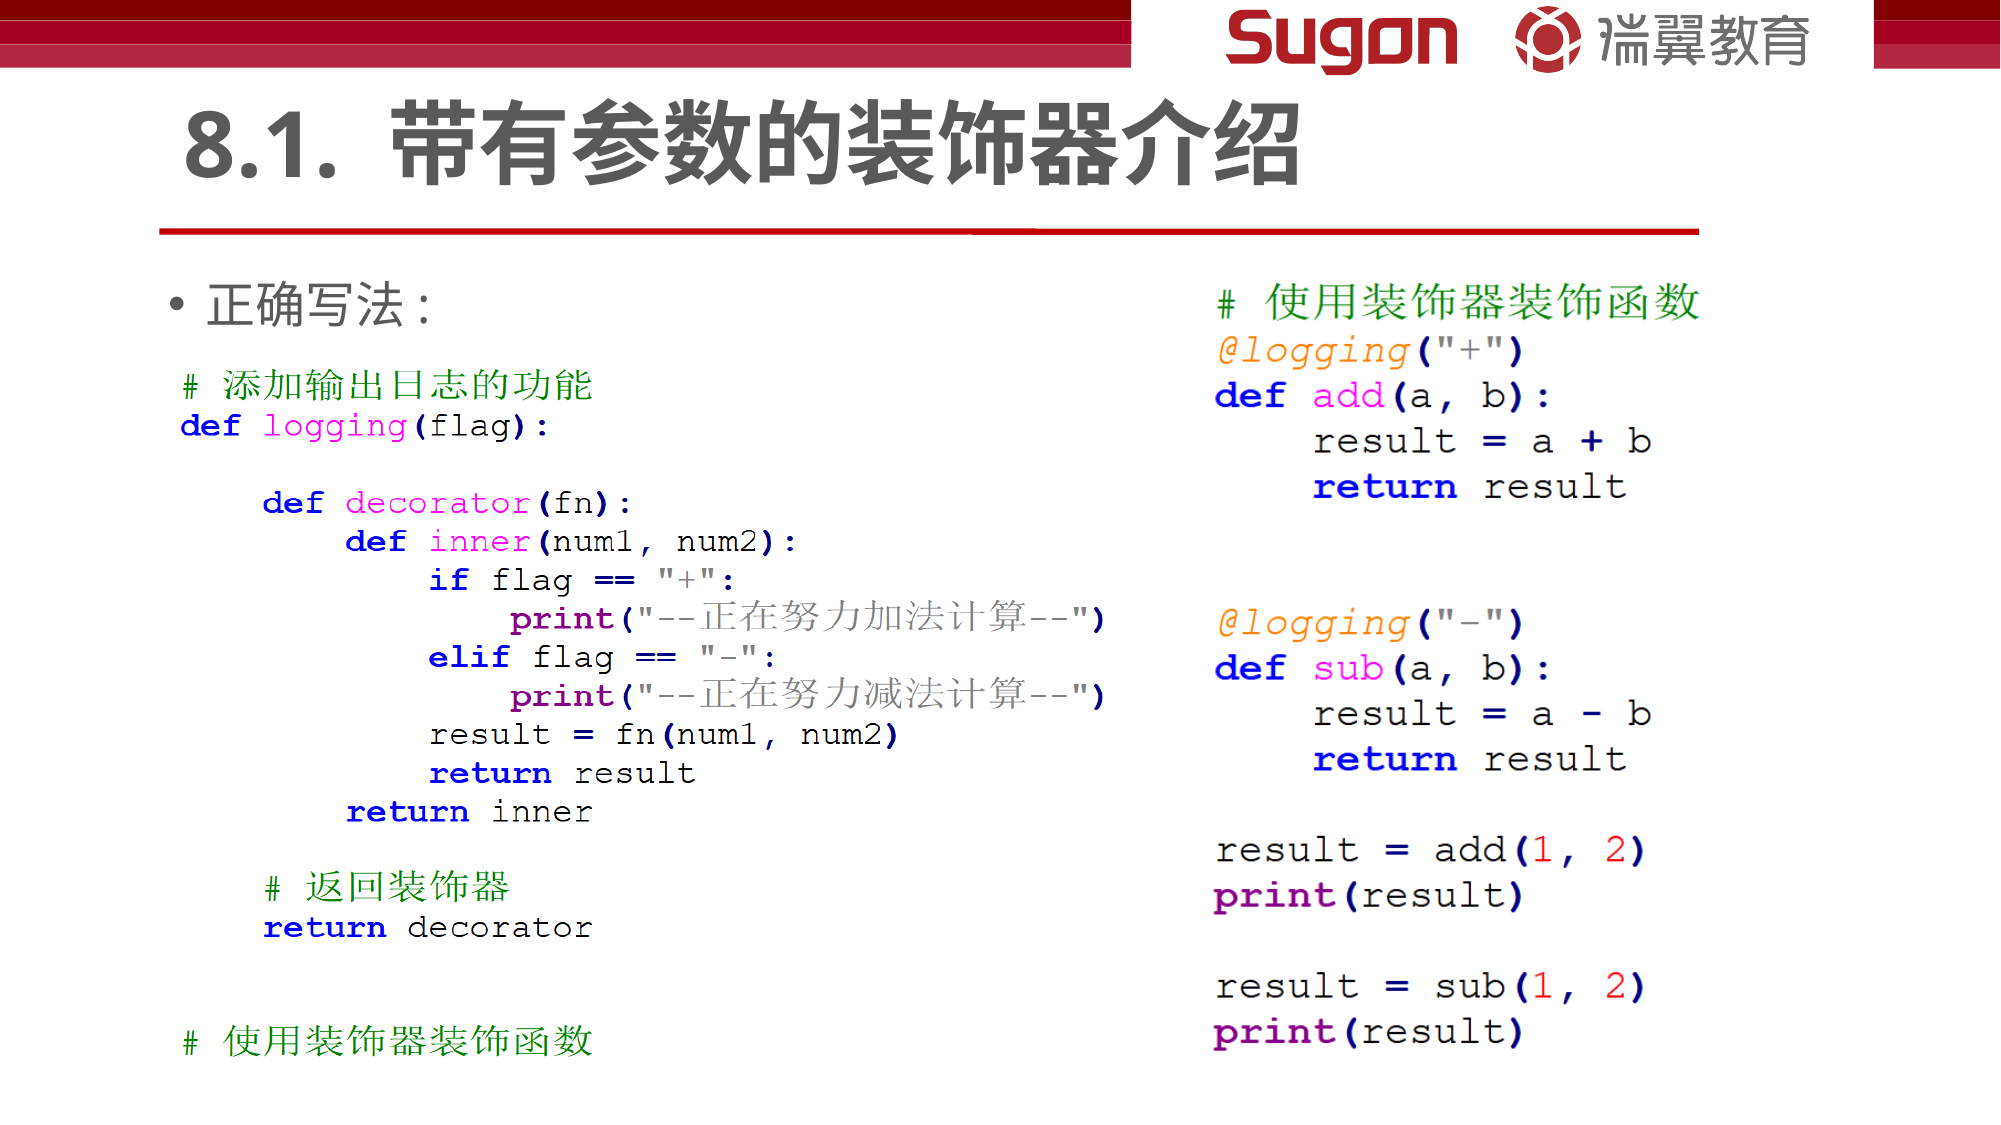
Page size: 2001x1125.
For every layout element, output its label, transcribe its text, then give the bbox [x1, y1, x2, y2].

picture [1515, 6, 1809, 73]
picture [1194, 0, 1484, 91]
picture [1201, 272, 1708, 1063]
title 8.1. 带有参数的装饰器介绍 [169, 91, 1895, 214]
list 正确写法: [153, 253, 1879, 1028]
picture [169, 355, 1118, 1063]
